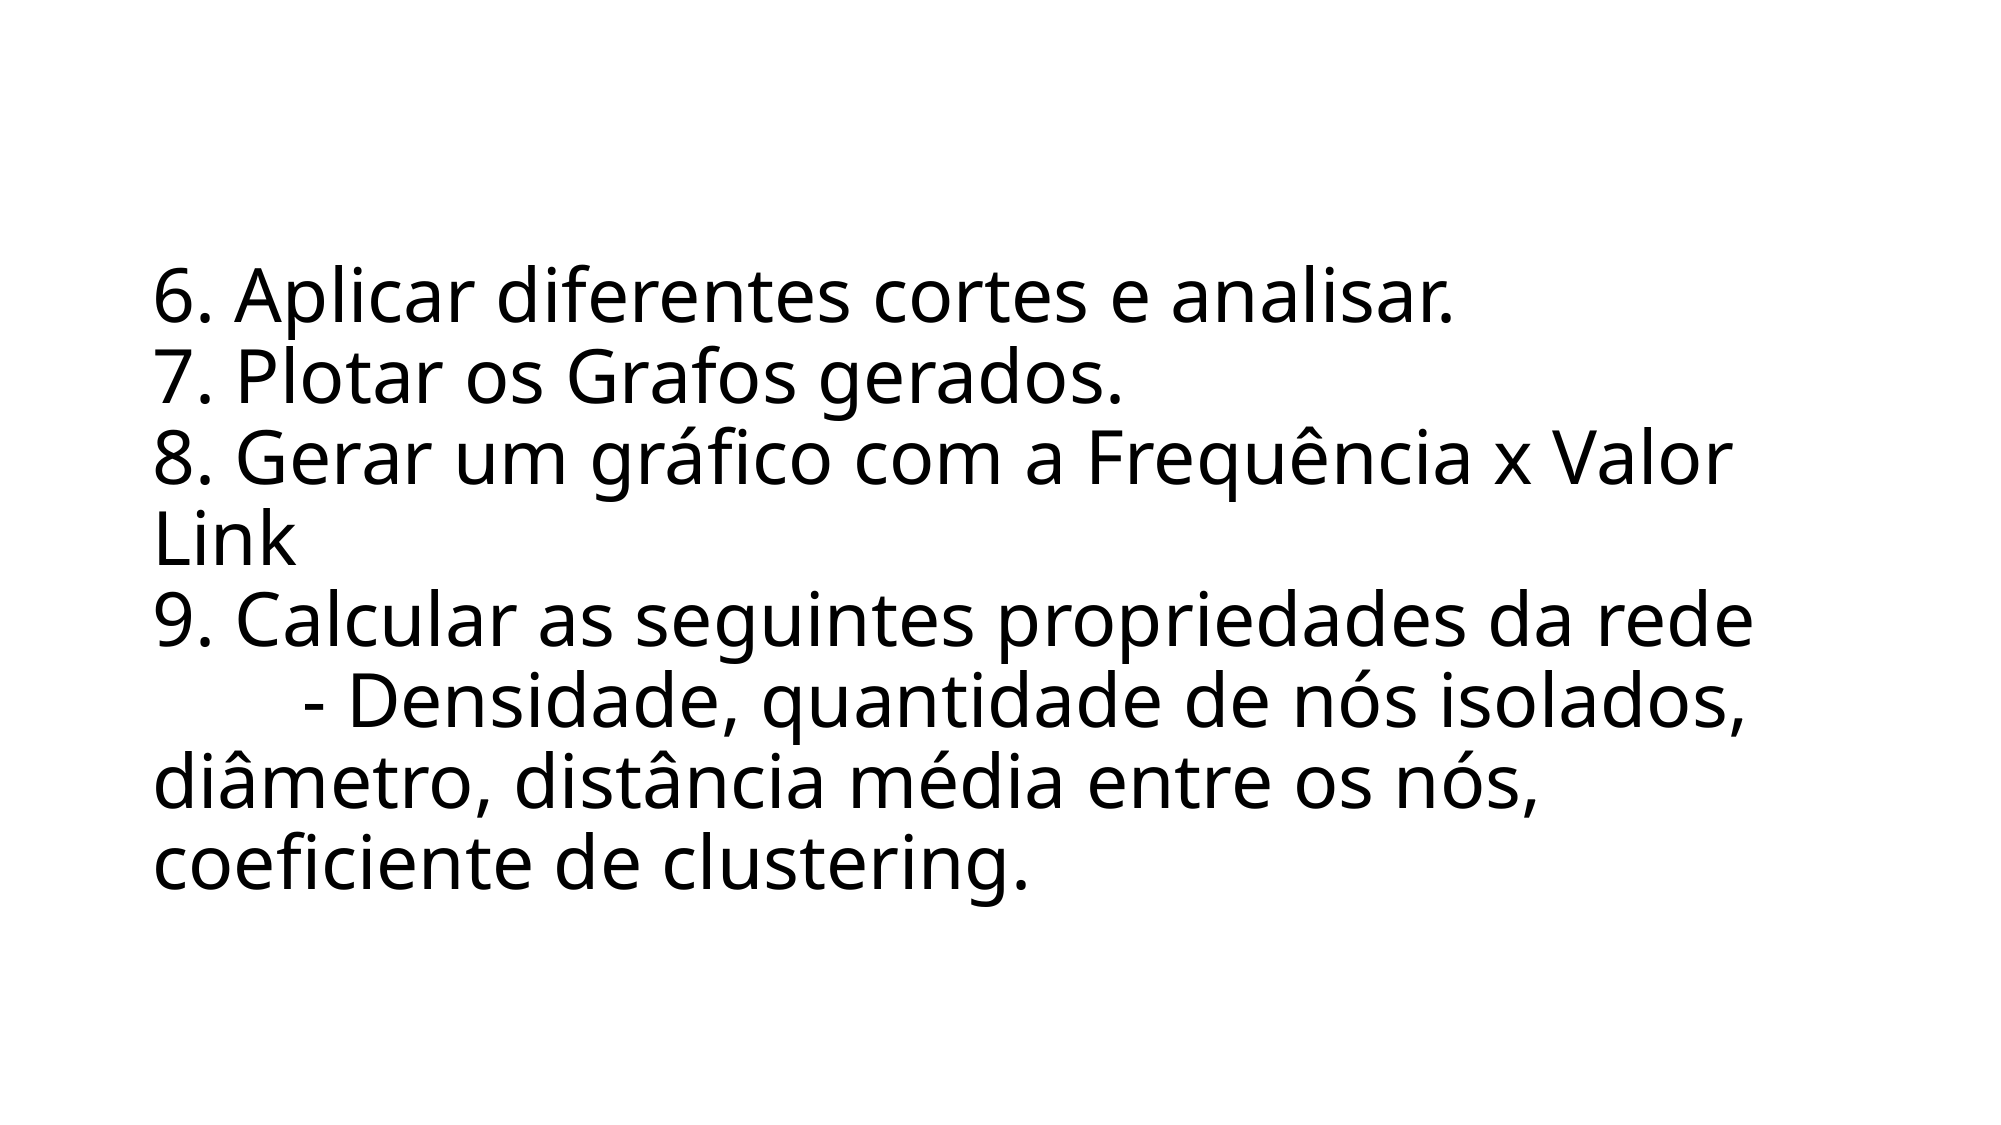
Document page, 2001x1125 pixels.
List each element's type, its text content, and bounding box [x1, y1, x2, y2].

text_box 6. Aplicar diferentes cortes e analisar. 7. Plotar os Grafos gerados. 8. Gerar um gráfico com a Frequência x Valor Link 9. Calcular as seguintes propriedades da rede - Densidade, quantidade de nós isolados, diâmetro, distância média entre os nós, coeficiente de clustering. [137, 244, 1863, 1018]
